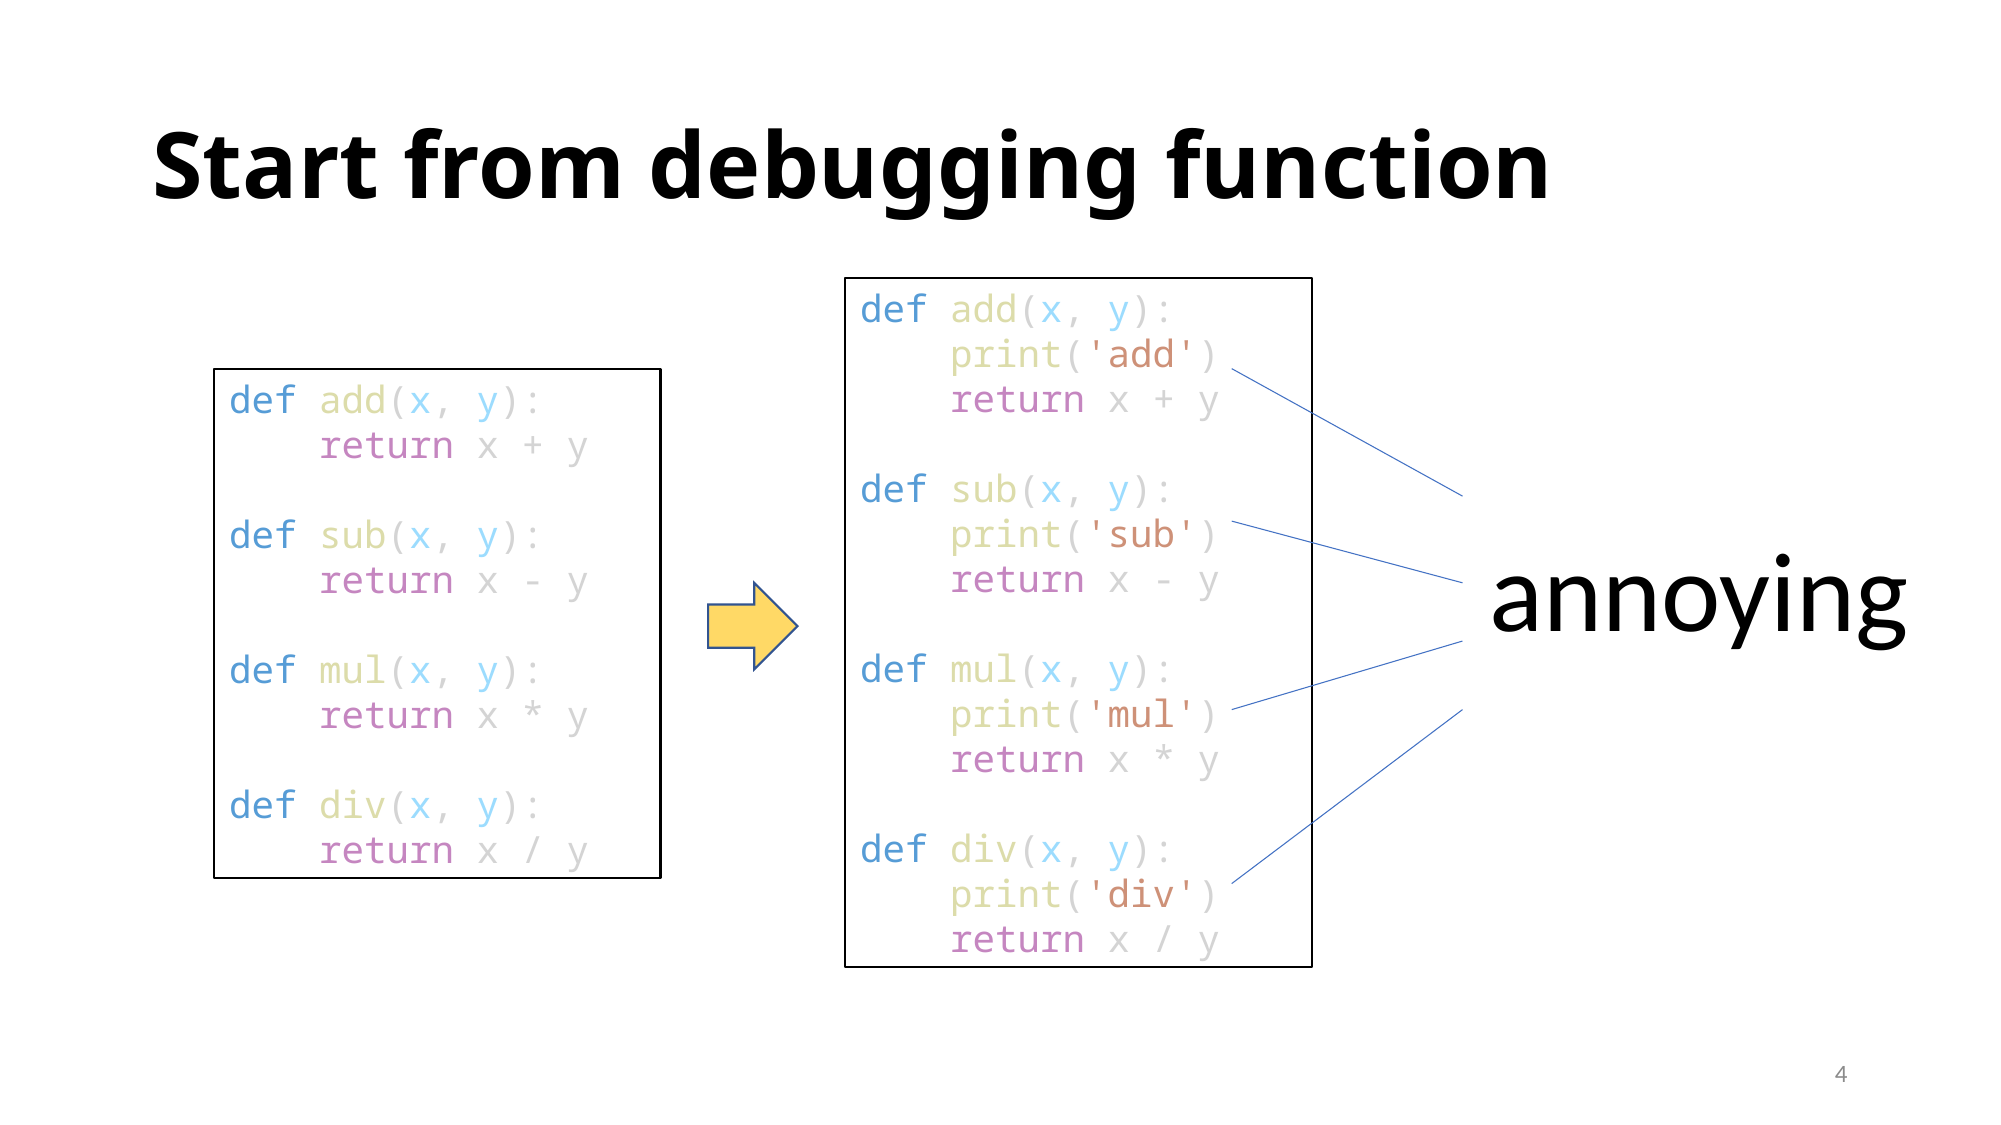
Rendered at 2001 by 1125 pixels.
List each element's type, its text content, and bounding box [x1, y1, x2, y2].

text_box def add(x, y): return x + y def sub(x, y): return x - y def mul(x, y): return x * y def div(x, y): return x / y [214, 368, 661, 879]
text_box [707, 580, 800, 672]
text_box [1231, 368, 1463, 497]
slide_number 4 [1412, 1042, 1863, 1103]
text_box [1231, 641, 1463, 709]
title Start from debugging function [137, 59, 1863, 278]
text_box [1231, 709, 1463, 884]
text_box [1231, 521, 1463, 583]
text_box annoying [1474, 511, 1924, 662]
text_box def add(x, y): print('add') return x + y def sub(x, y): print('sub') return x - y def mul(x, y): print('mul') return x * y def div(x, y): print('div') return x / y [845, 277, 1313, 968]
